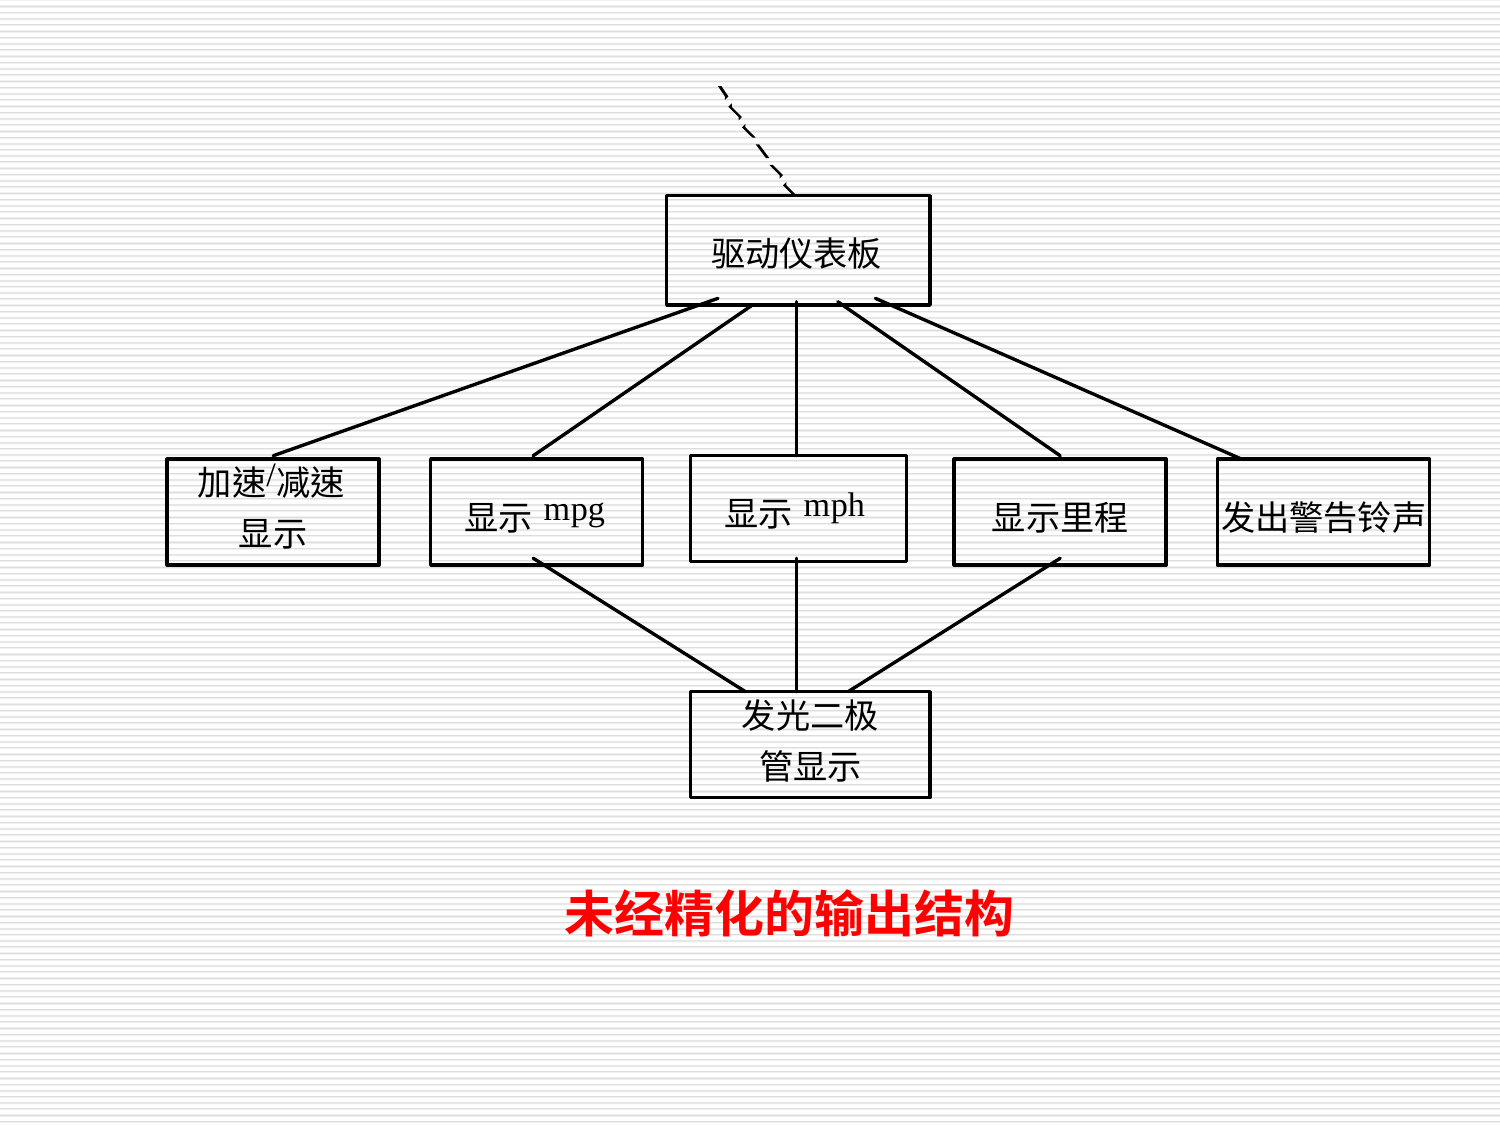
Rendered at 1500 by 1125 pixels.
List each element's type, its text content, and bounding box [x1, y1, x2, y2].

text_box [149, 55, 1447, 826]
text_box 未经精化的输出结构 [37, 874, 1300, 950]
picture [0, 0, 1500, 1125]
